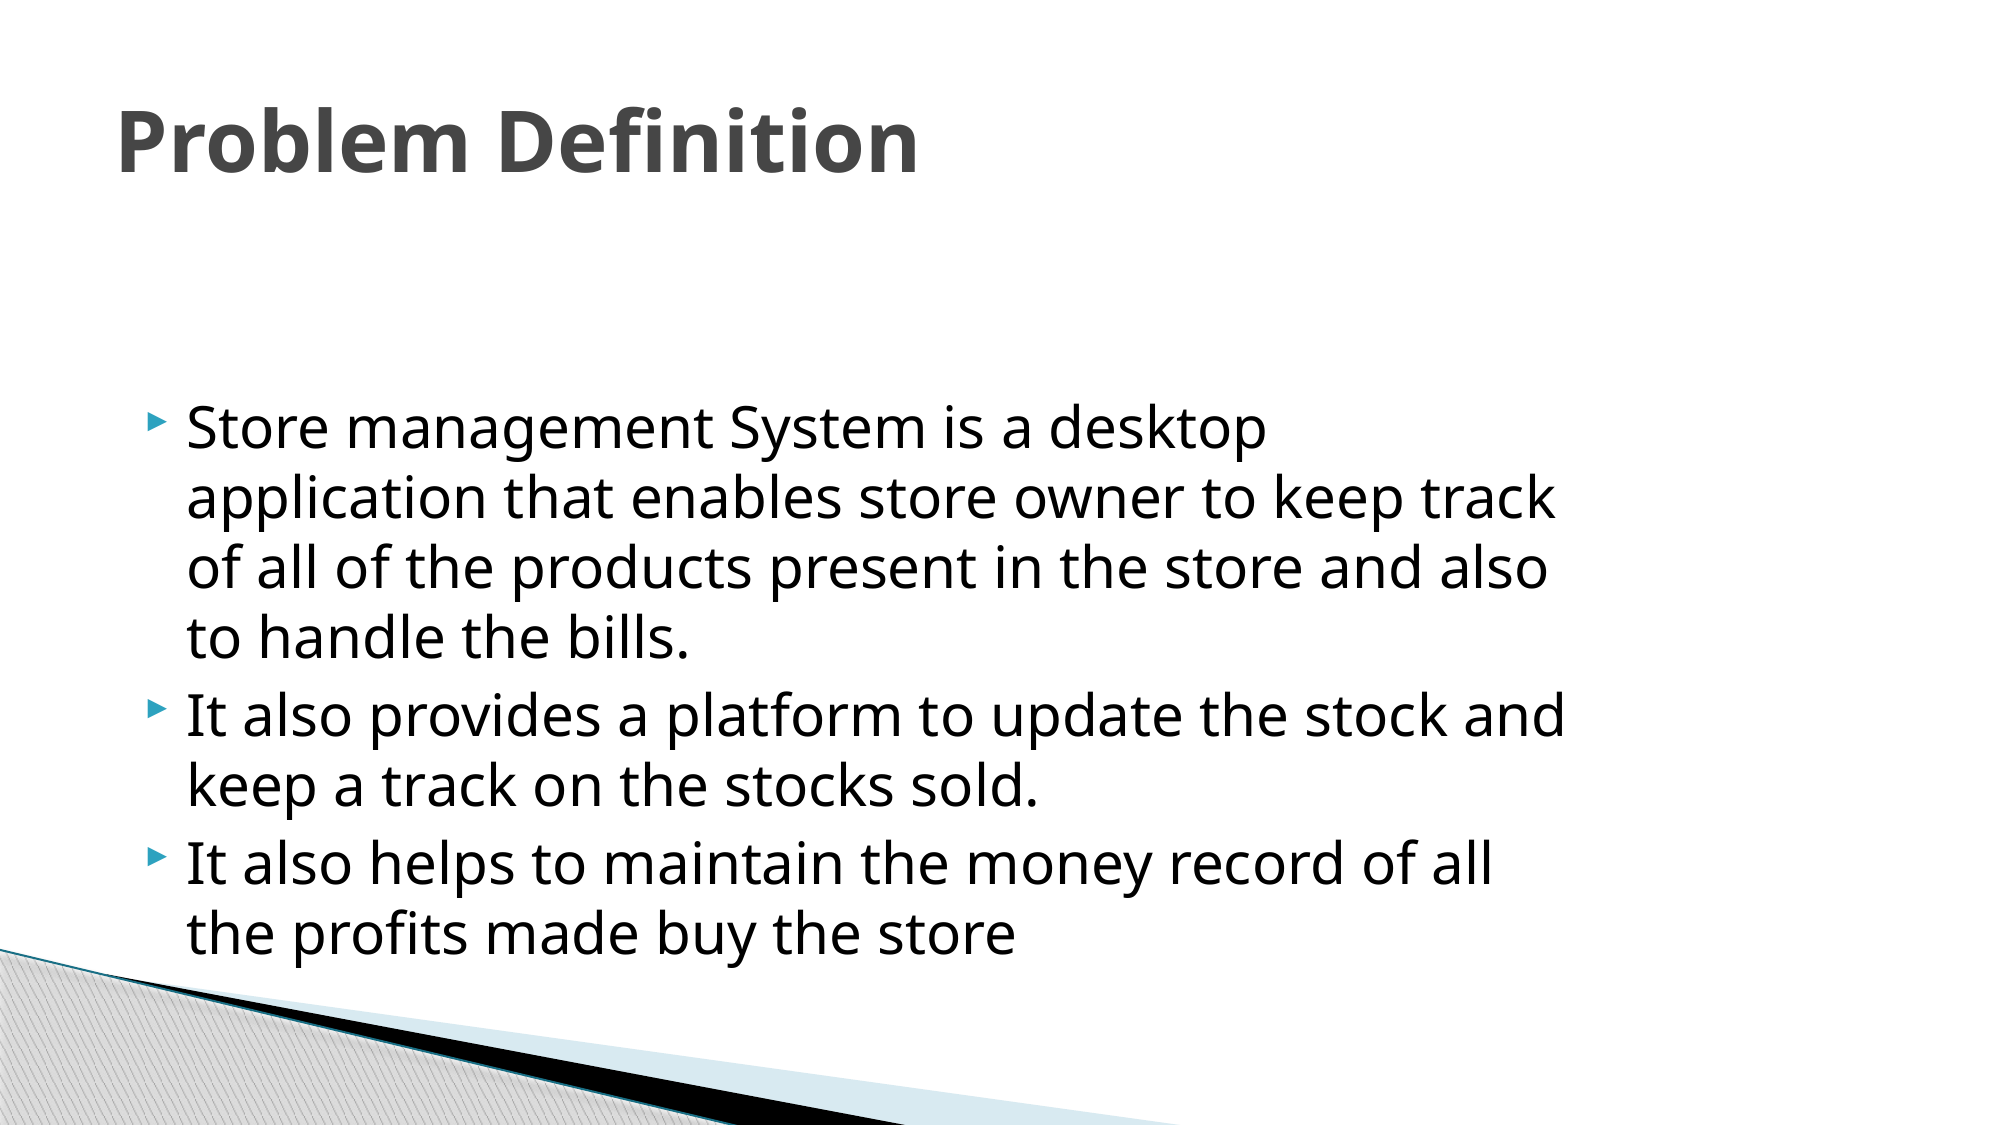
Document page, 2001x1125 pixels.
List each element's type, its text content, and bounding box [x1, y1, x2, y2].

title Problem Definition [99, 45, 1900, 233]
list Store management System is a desktop application that enables store owner to keep track of all of the products present in the store and also to handle the bills. It also provides a platform to update the stock and keep a track on the stocks sold. It also helps to maintain the money record of all the profits made buy the store [111, 383, 1591, 974]
